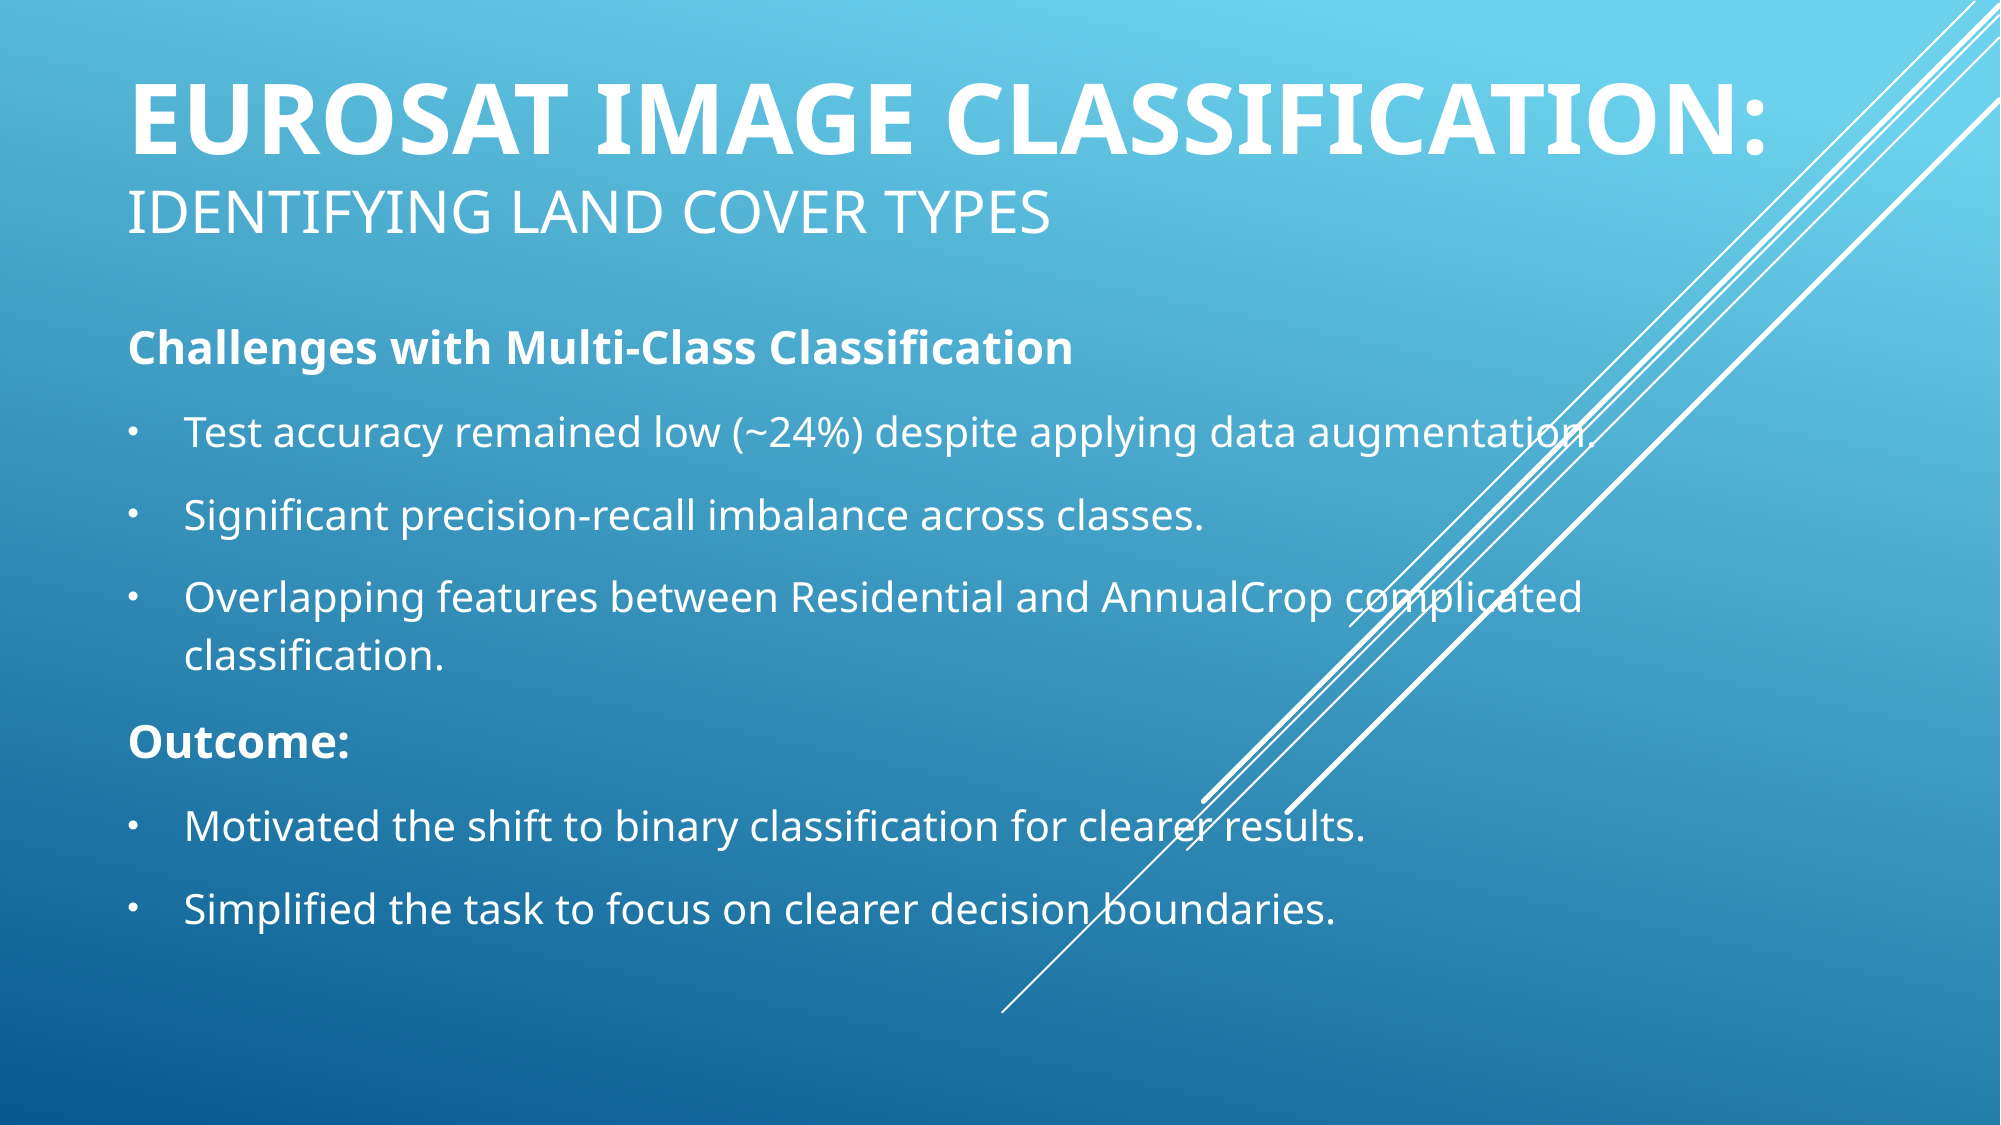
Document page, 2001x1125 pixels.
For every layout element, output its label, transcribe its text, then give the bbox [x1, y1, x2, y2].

subtitle Challenges with Multi-Class Classification Test accuracy remained low (~24%) despite applying data augmentation. Significant precision-recall imbalance across classes. Overlapping features between Residential and AnnualCrop complicated classification. Outcome: Motivated the shift to binary classification for clearer results. Simplified the task to focus on clearer decision boundaries. [112, 276, 1771, 1041]
title EuroSAT Image Classification: Identifying Land Cover Types [112, 48, 1896, 253]
